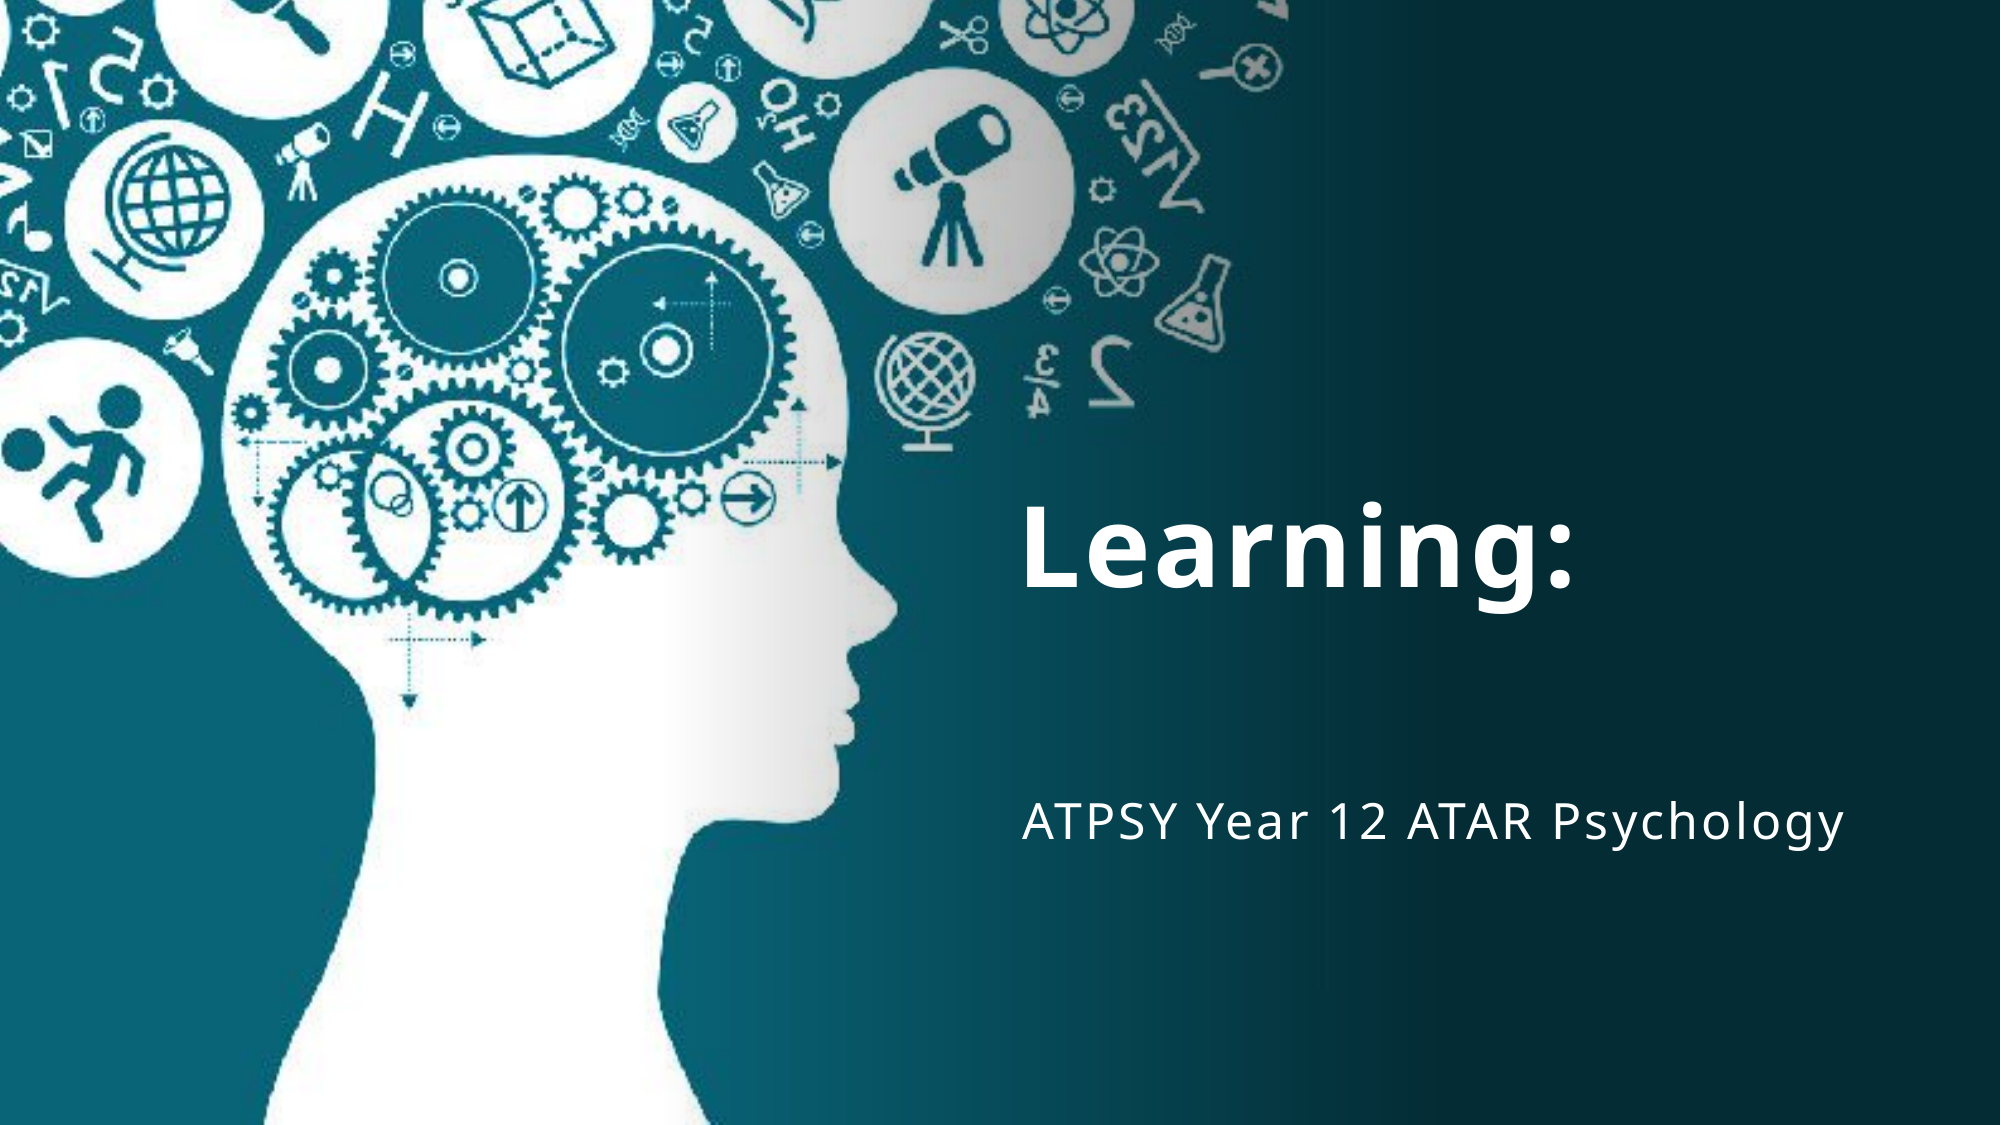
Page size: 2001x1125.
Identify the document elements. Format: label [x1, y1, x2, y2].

picture [1787, 812, 1810, 850]
picture [1704, 812, 1728, 839]
picture [1551, 525, 1569, 543]
picture [1613, 813, 1636, 850]
picture [1672, 801, 1693, 838]
picture [1439, 804, 1465, 838]
picture [0, 0, 1457, 1125]
picture [1556, 804, 1578, 838]
picture [1587, 812, 1605, 839]
picture [1643, 812, 1661, 839]
picture [1551, 570, 1569, 588]
picture [1819, 813, 1842, 850]
picture [1467, 804, 1497, 838]
picture [1506, 804, 1530, 838]
picture [1476, 525, 1532, 613]
picture [1754, 812, 1778, 839]
